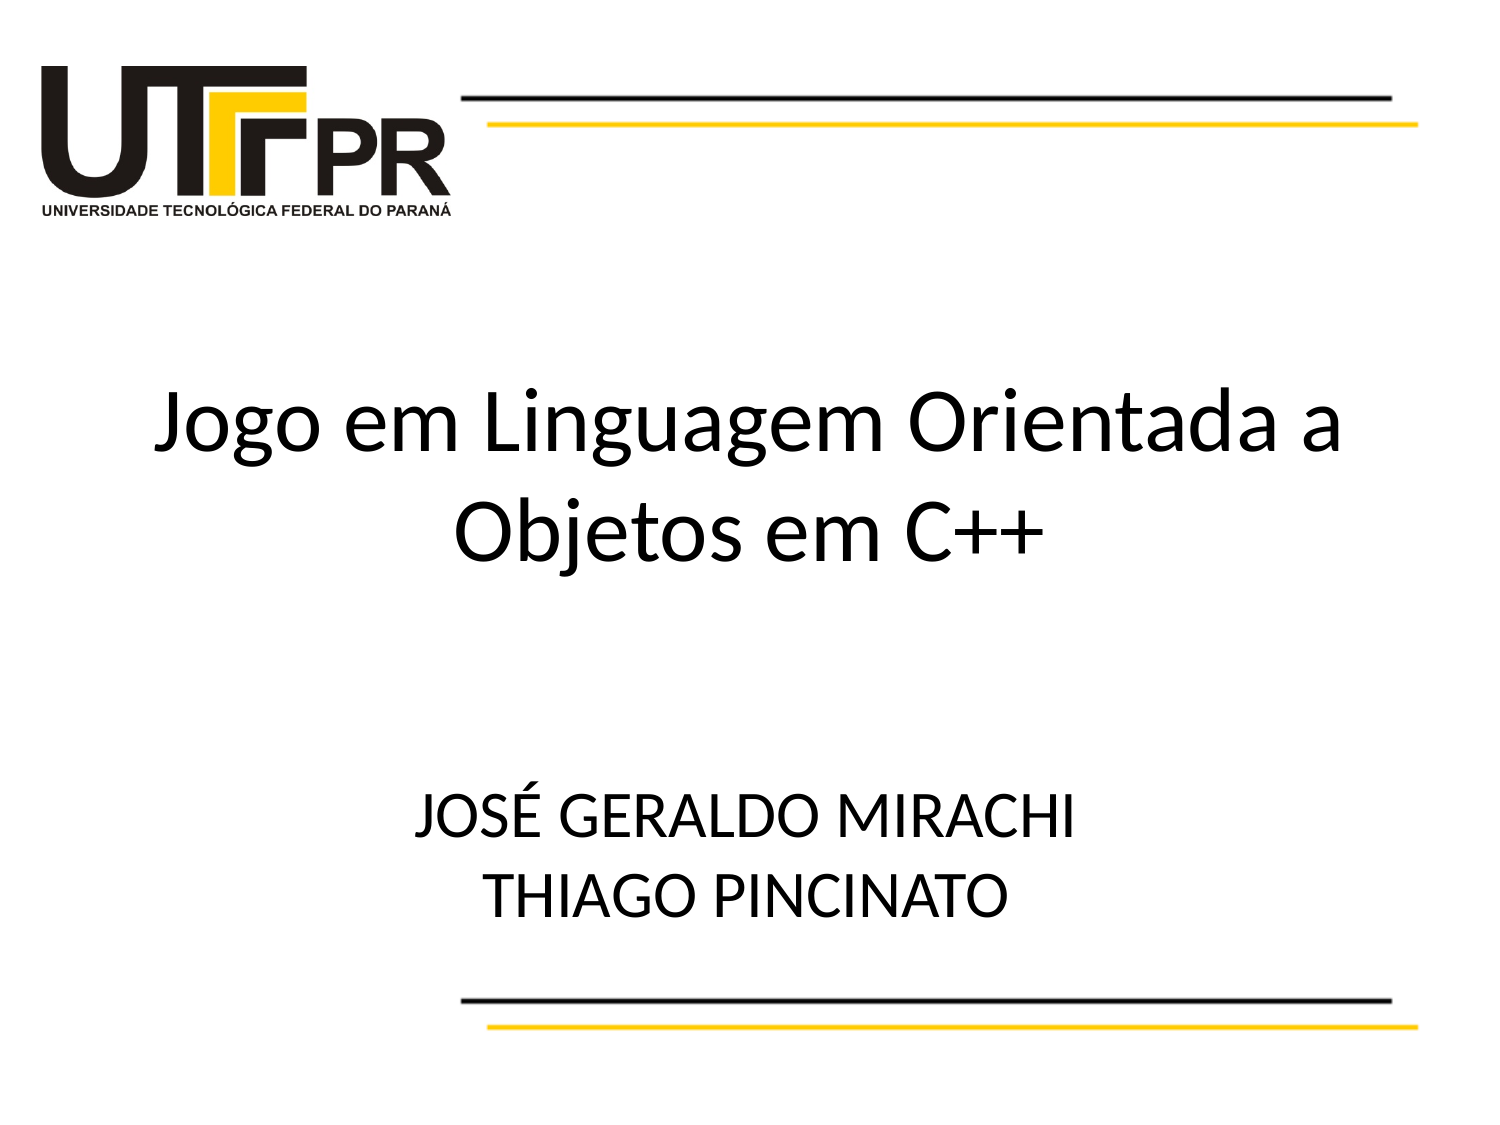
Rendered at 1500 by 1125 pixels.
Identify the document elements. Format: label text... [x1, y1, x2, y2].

title Jogo em Linguagem Orientada a Objetos em C++ [112, 349, 1388, 591]
picture [455, 979, 1500, 1062]
text_box JOSÉ GERALDO MIRACHI THIAGO PINCINATO [399, 763, 1093, 938]
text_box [41, 26, 1500, 253]
